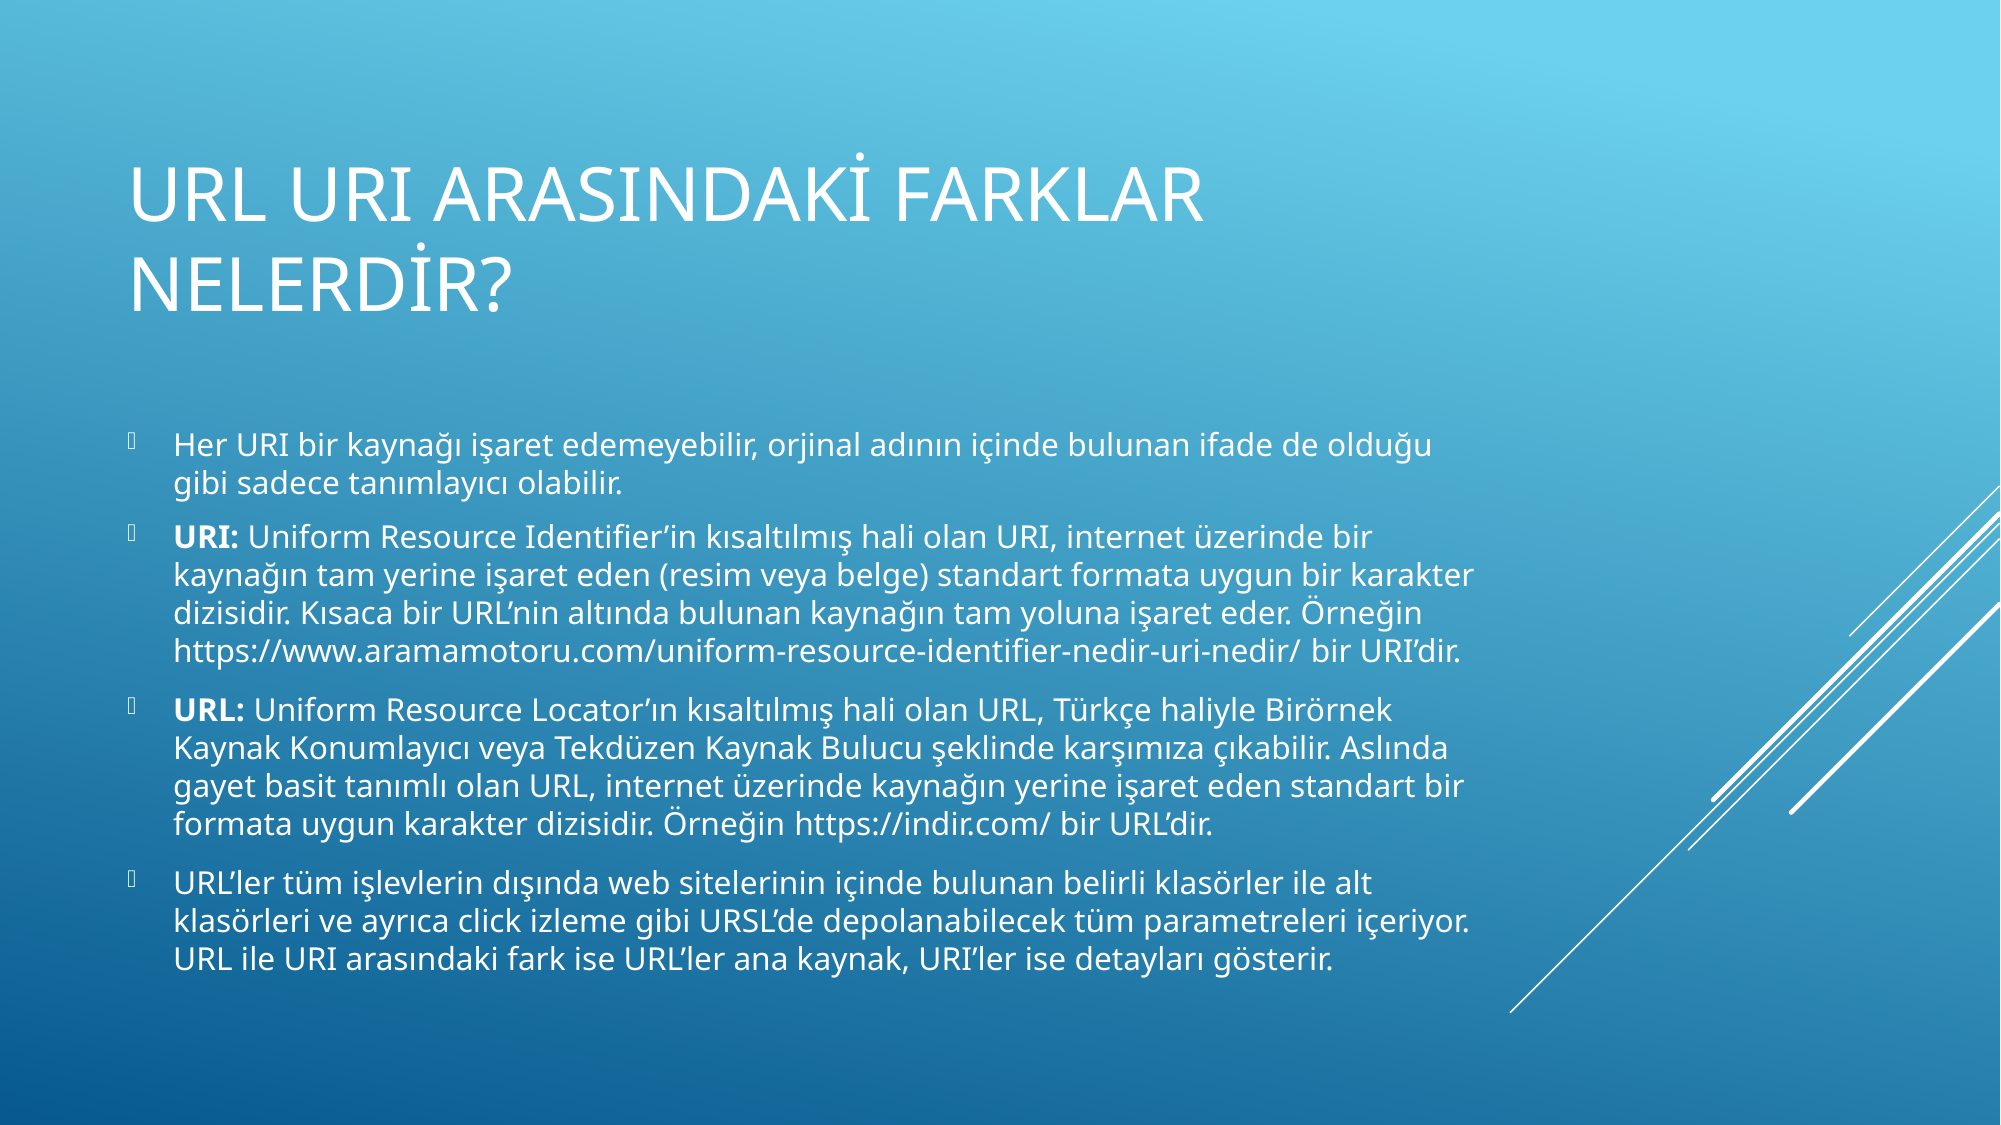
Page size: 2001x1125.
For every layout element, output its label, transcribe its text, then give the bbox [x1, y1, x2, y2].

list Her URI bir kaynağı işaret edemeyebilir, orjinal adının içinde bulunan ifade de olduğu gibi sadece tanımlayıcı olabilir. URI: Uniform Resource Identifier’in kısaltılmış hali olan URI, internet üzerinde bir kaynağın tam yerine işaret eden (resim veya belge) standart formata uygun bir karakter dizisidir. Kısaca bir URL’nin altında bulunan kaynağın tam yoluna işaret eder. Örneğin https://www.aramamotoru.com/uniform-resource-identifier-nedir-uri-nedir/ bir URI’dir. URL: Uniform Resource Locator’ın kısaltılmış hali olan URL, Türkçe haliyle Birörnek Kaynak Konumlayıcı veya Tekdüzen Kaynak Bulucu şeklinde karşımıza çıkabilir. Aslında gayet basit tanımlı olan URL, internet üzerinde kaynağın yerine işaret eden standart bir formata uygun karakter dizisidir. Örneğin https://indir.com/ bir URL’dir. URL’ler tüm işlevlerin dışında web sitelerinin içinde bulunan belirli klasörler ile alt klasörleri ve ayrıca click izleme gibi URSL’de depolanabilecek tüm parametreleri içeriyor. URL ile URI arasındaki fark ise URL’ler ana kaynak, URI’ler ise detayları gösterir. [112, 404, 1513, 998]
title URL URI arasındaki farklar nelerdir? [112, 112, 1513, 360]
